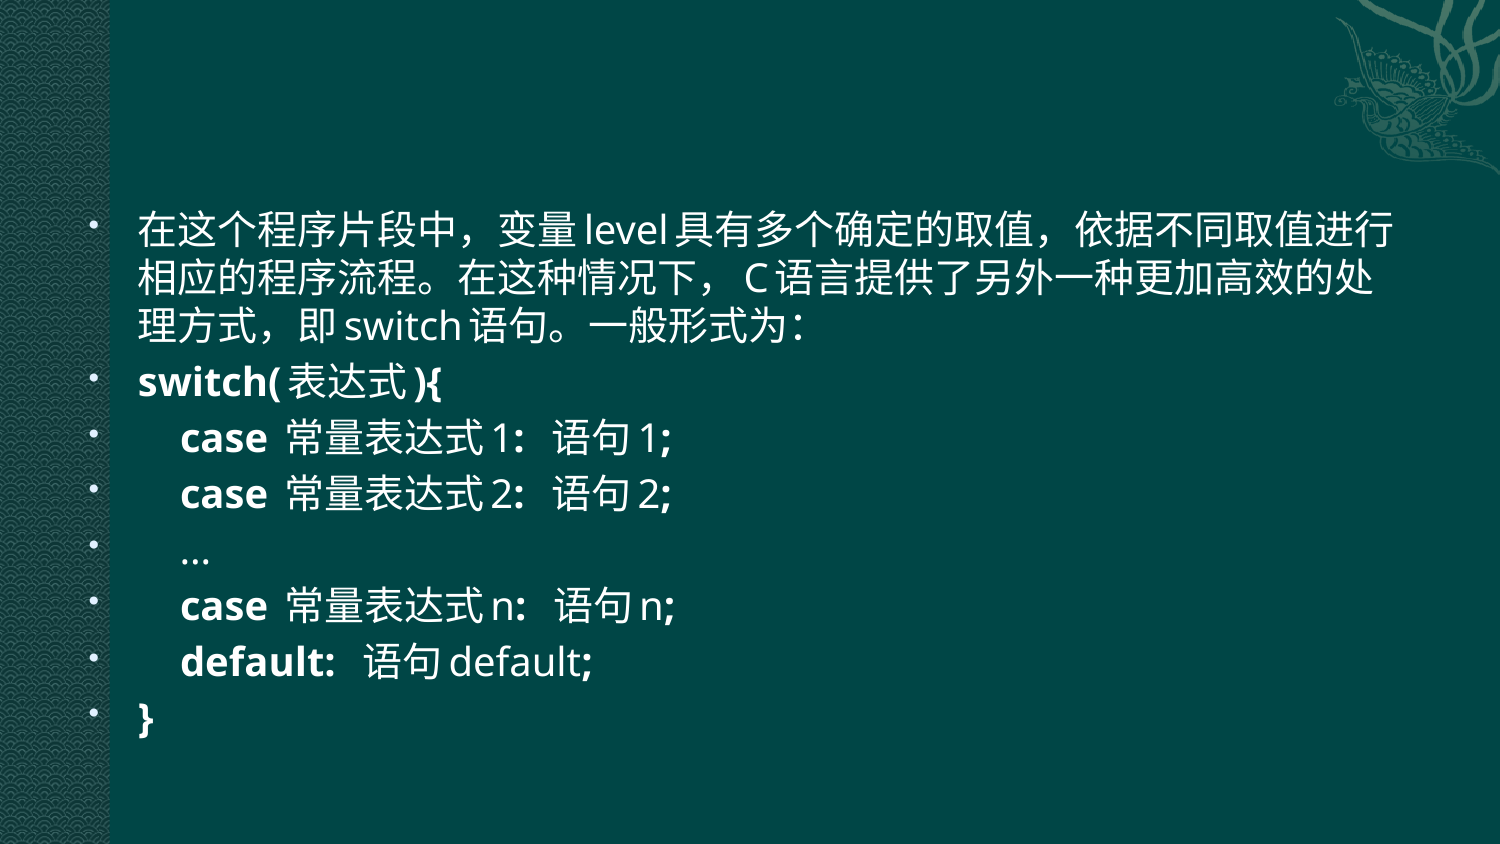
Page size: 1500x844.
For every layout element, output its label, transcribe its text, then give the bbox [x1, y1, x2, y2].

list 在这个程序片段中，变量level具有多个确定的取值，依据不同取值进行相应的程序流程。在这种情况下，C语言提供了另外一种更加高效的处理方式，即switch语句。一般形式为： switch(表达式){ case 常量表达式1: 语句1; case 常量表达式2: 语句2; … case 常量表达式n: 语句n; default: 语句default; } [75, 196, 1425, 754]
picture [0, 0, 110, 844]
